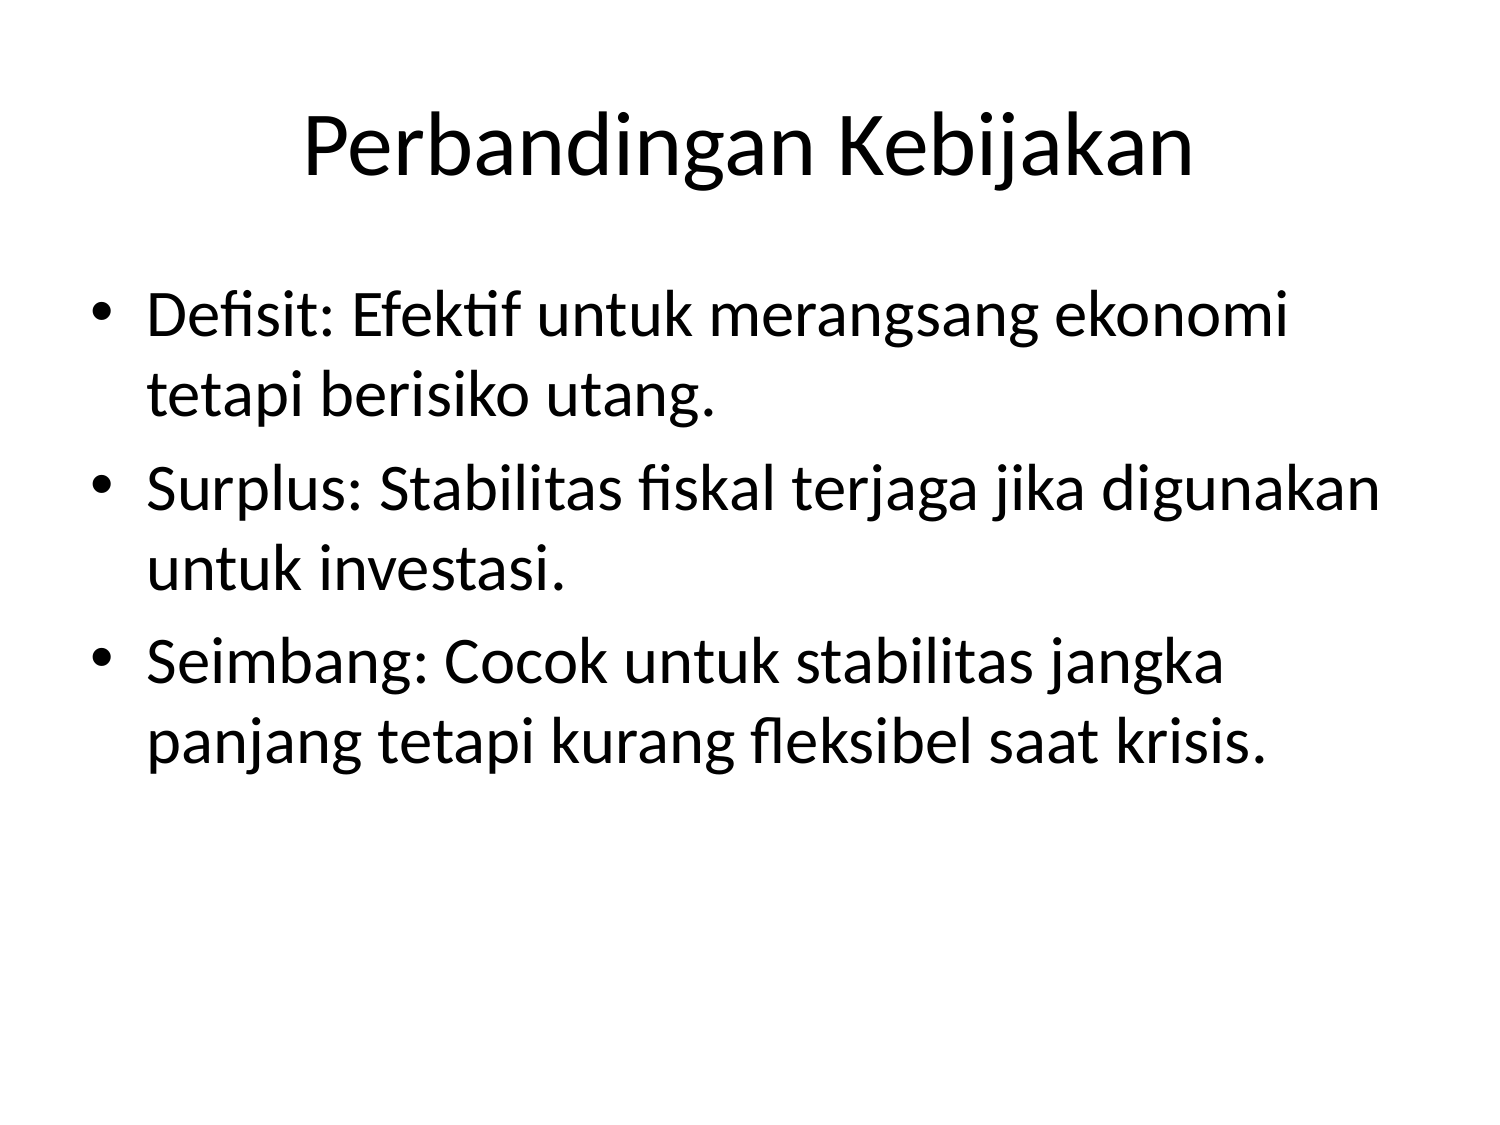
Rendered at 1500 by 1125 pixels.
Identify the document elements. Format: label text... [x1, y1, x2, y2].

title Perbandingan Kebijakan [75, 45, 1425, 233]
list Defisit: Efektif untuk merangsang ekonomi tetapi berisiko utang. Surplus: Stabilitas fiskal terjaga jika digunakan untuk investasi. Seimbang: Cocok untuk stabilitas jangka panjang tetapi kurang fleksibel saat krisis. [75, 262, 1425, 1005]
